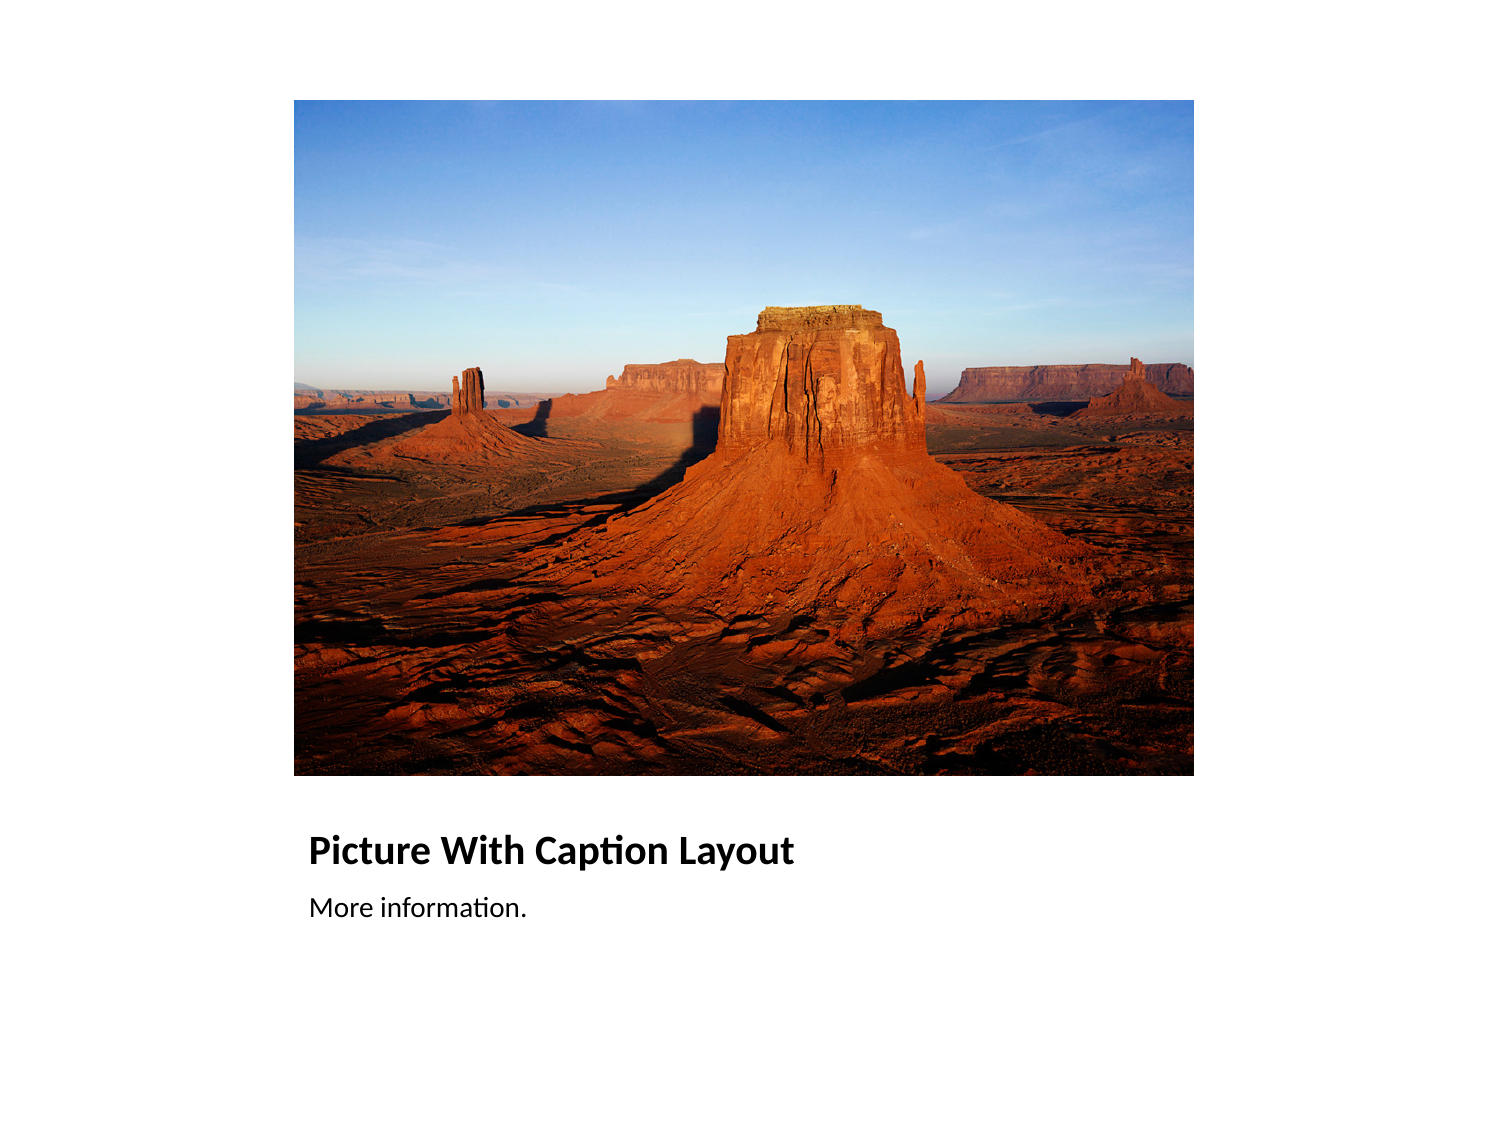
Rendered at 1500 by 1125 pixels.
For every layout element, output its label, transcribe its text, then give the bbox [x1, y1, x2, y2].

title Picture With Caption Layout [294, 787, 1194, 880]
list More information. [294, 880, 1194, 1013]
picture [293, 100, 1195, 776]
